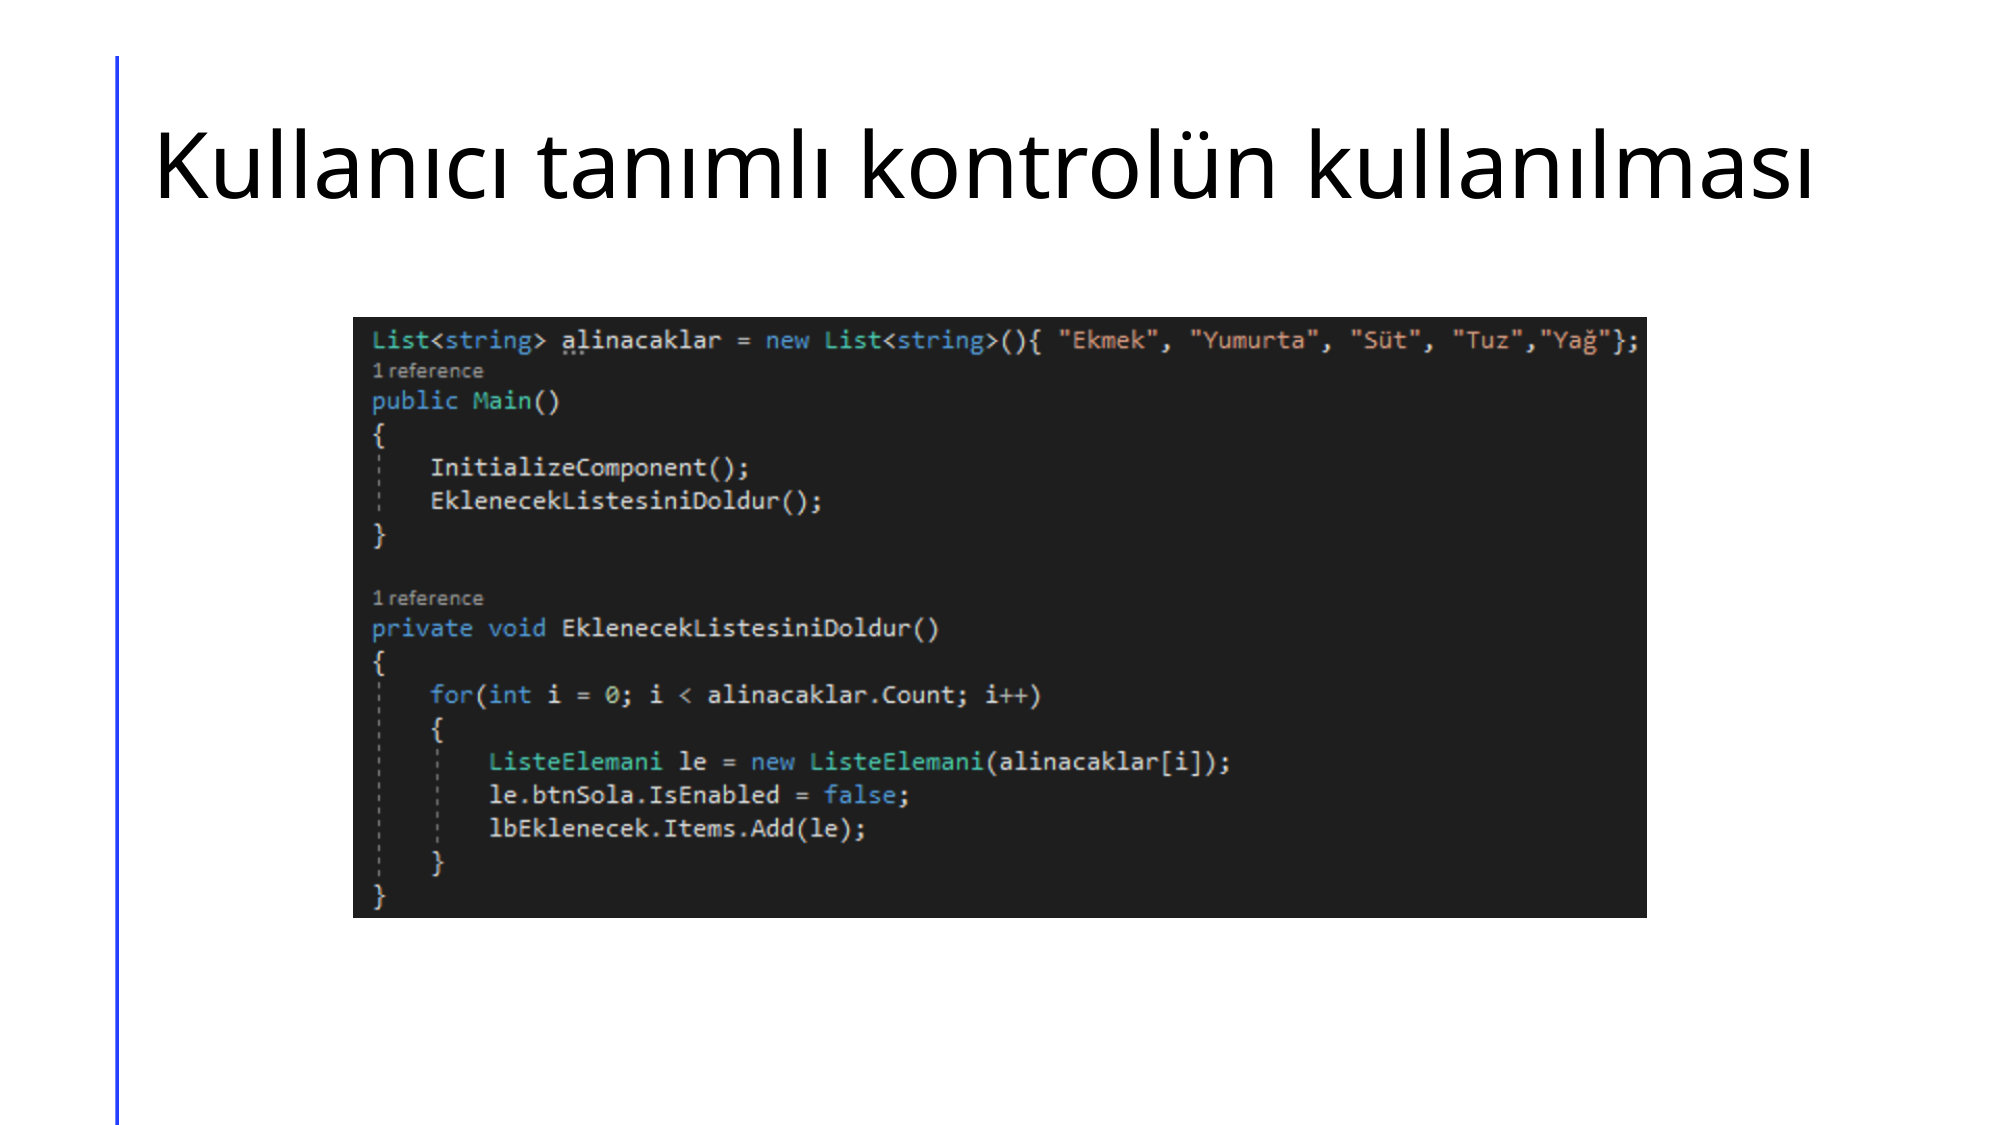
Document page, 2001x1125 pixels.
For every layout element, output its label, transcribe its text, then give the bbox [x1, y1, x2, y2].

picture [353, 317, 1647, 918]
title Kullanıcı tanımlı kontrolün kullanılması [137, 59, 1863, 278]
